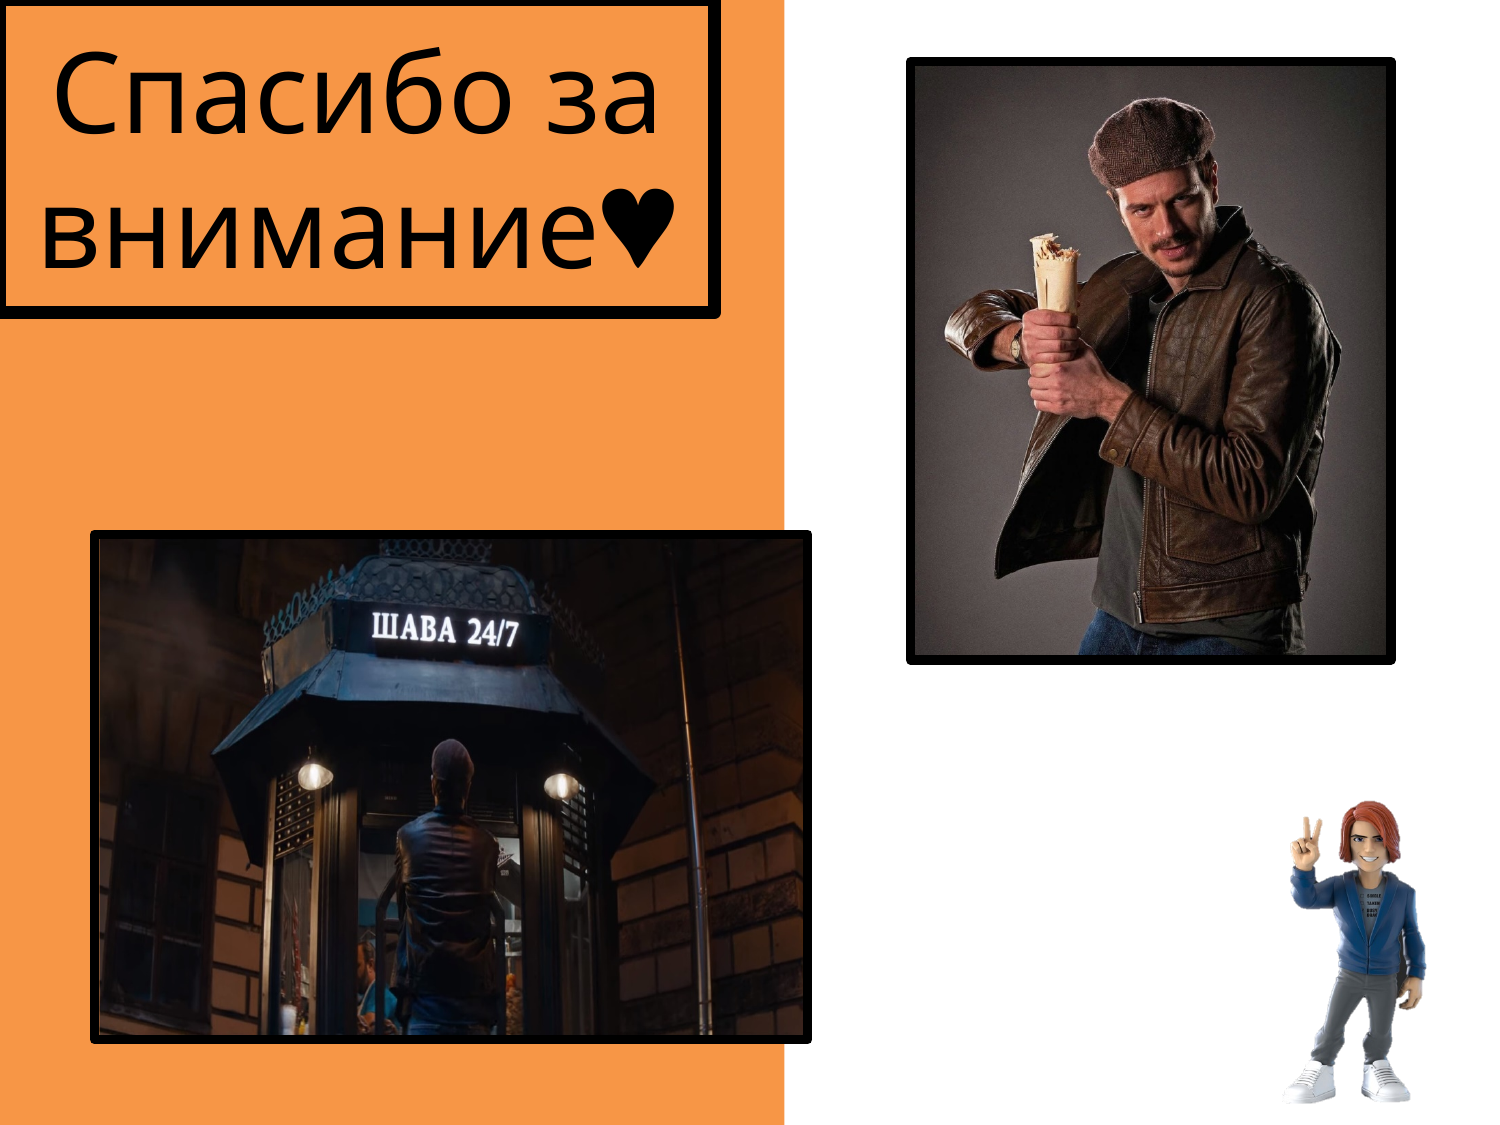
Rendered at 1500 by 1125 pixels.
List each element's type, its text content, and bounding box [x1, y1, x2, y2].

picture [915, 66, 1387, 656]
text_box [0, 0, 787, 1125]
picture [99, 538, 804, 1036]
title Спасибо за внимание [0, 0, 715, 313]
picture [1245, 779, 1473, 1125]
